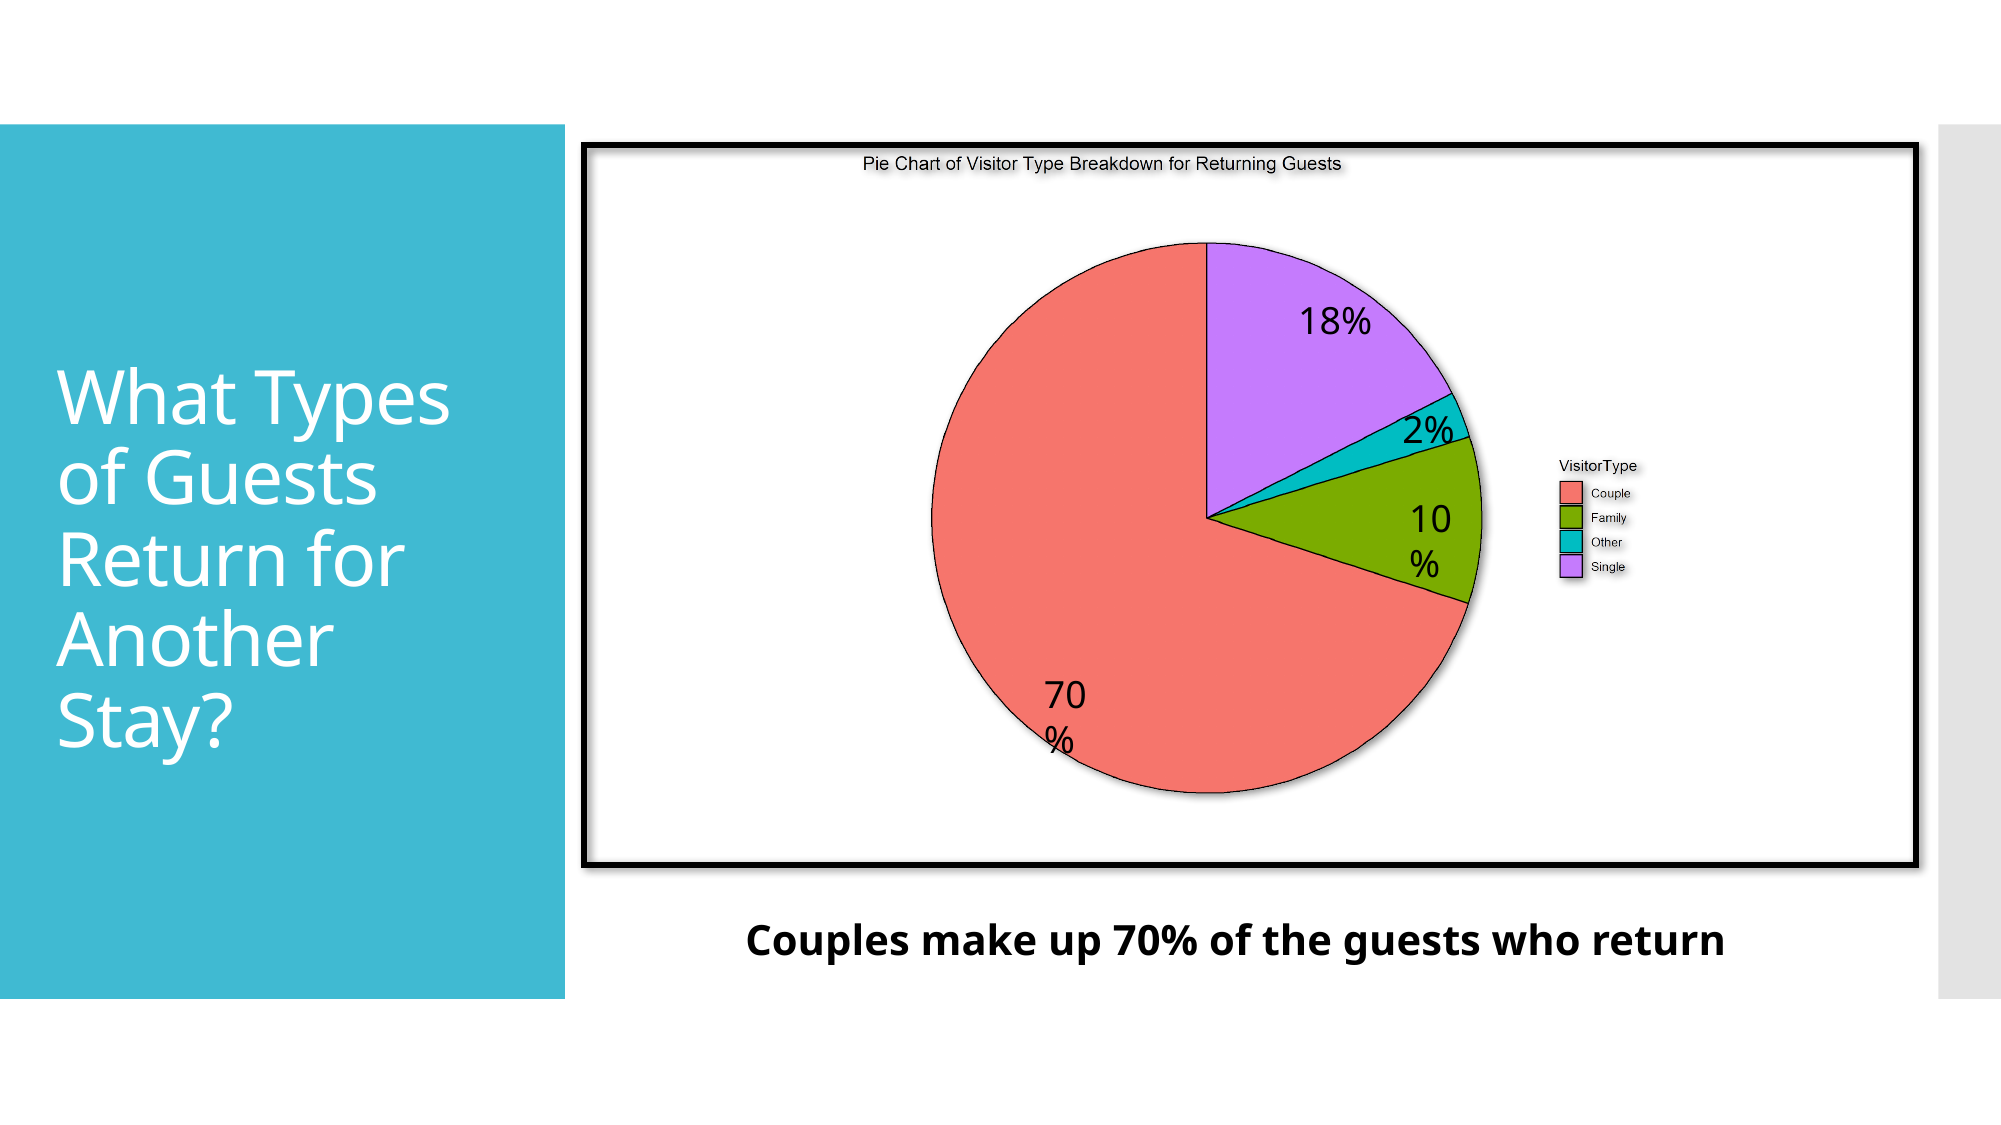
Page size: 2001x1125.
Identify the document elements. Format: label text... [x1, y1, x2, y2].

text_box Couples make up 70% of the guests who return [689, 906, 1783, 972]
title What Types of Guests Return for Another Stay? [41, 184, 525, 940]
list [586, 147, 1914, 863]
